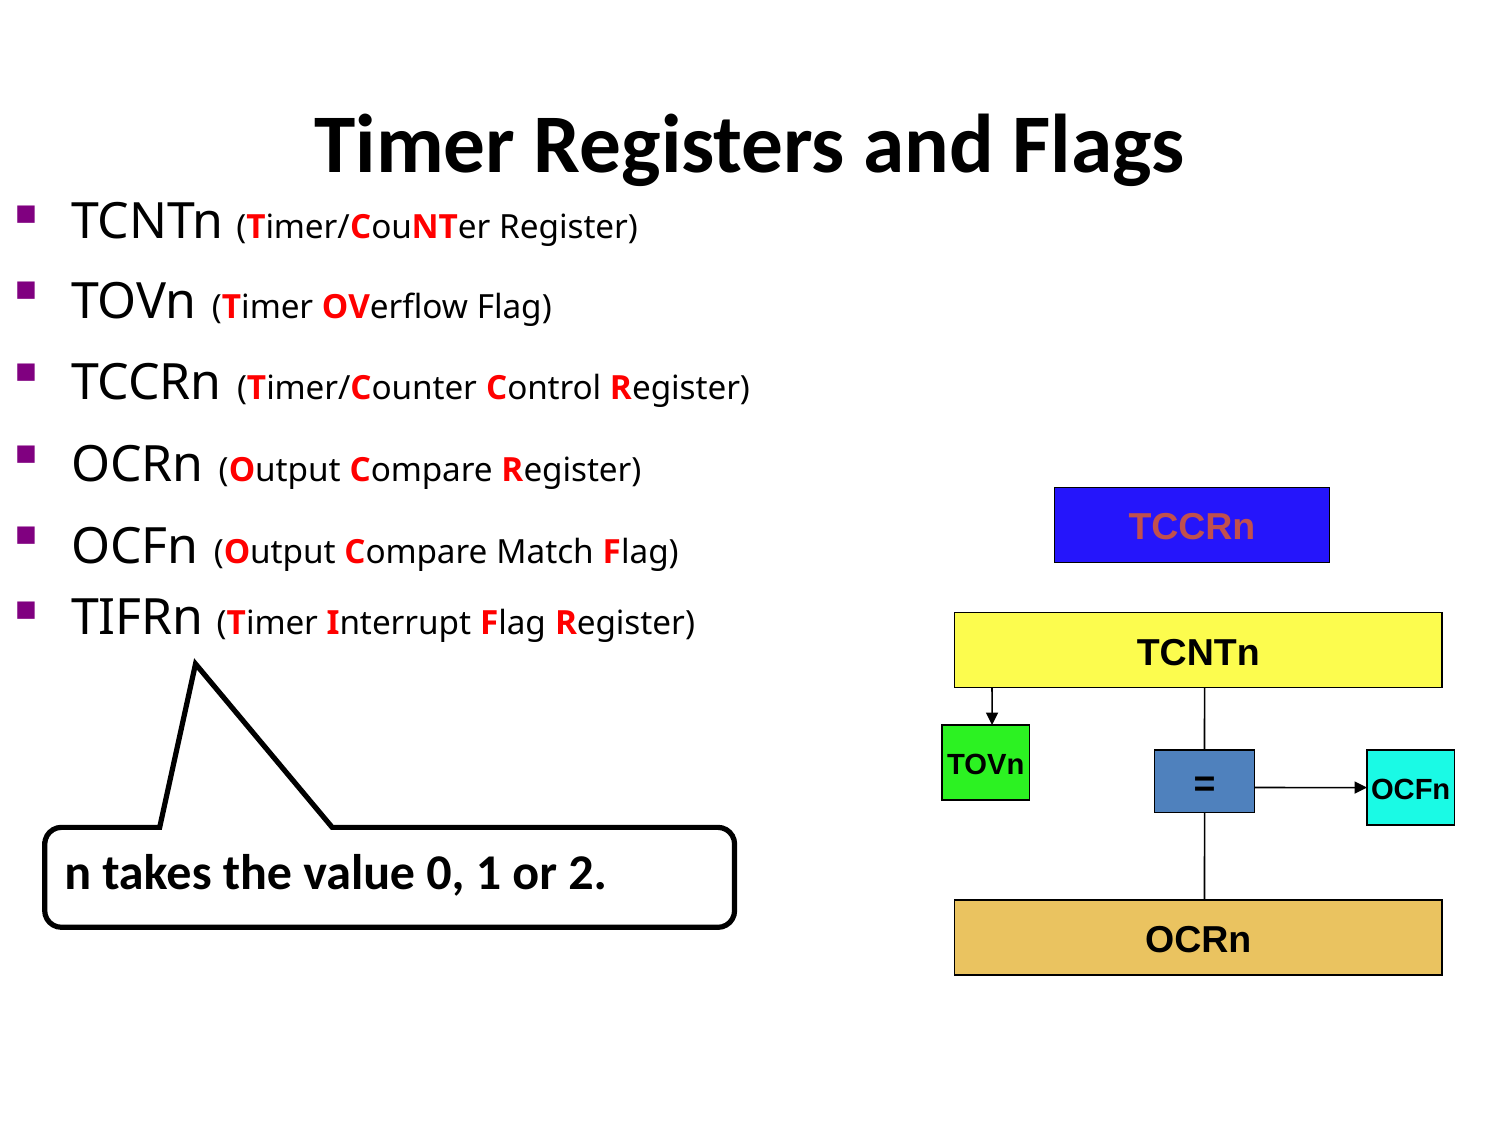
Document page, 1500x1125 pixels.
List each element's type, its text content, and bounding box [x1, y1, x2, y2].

text_box OCRn [1318, 899, 1443, 975]
text_box TCNTn [1318, 612, 1443, 688]
text_box TCCRn [1318, 487, 1330, 563]
text_box n takes the value 0, 1 or 2. [44, 663, 735, 928]
text_box [1318, 781, 1367, 794]
text_box TCNTn (Timer/CouNTer Register) TOVn (Timer OVerflow Flag) TCCRn (Timer/Counter Control Register) OCRn (Output Compare Register) OCFn (Output Compare Match Flag) TIFRn (Timer Interrupt Flag Register) [0, 180, 1318, 975]
text_box OCFn [1367, 749, 1455, 825]
title Timer Registers and Flags [75, 45, 1425, 233]
